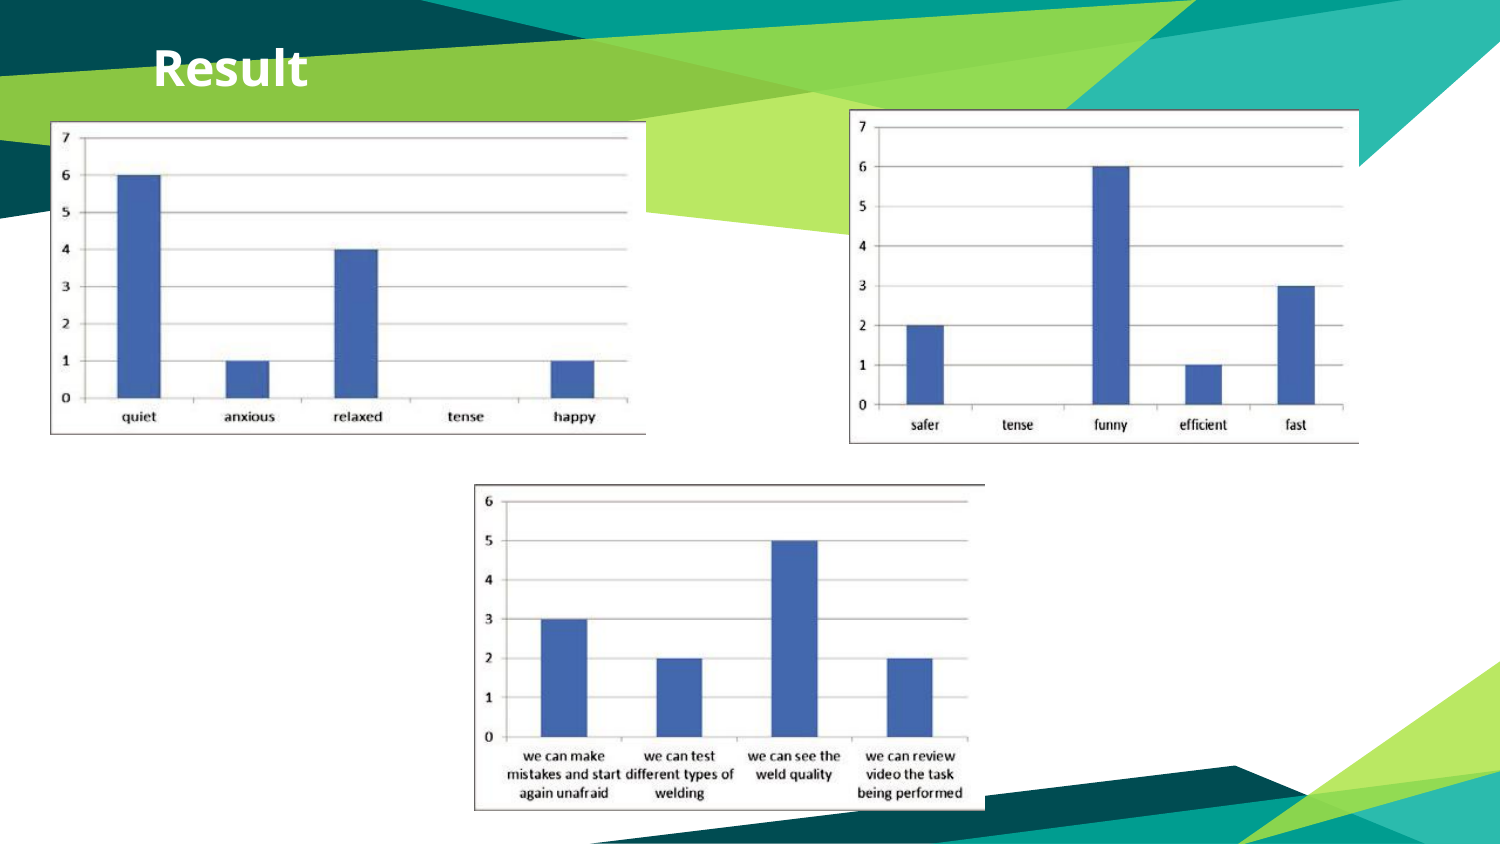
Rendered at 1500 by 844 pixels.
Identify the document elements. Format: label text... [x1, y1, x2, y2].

picture [49, 121, 647, 435]
picture [474, 484, 986, 812]
picture [849, 109, 1359, 444]
title Result [137, 21, 1000, 122]
